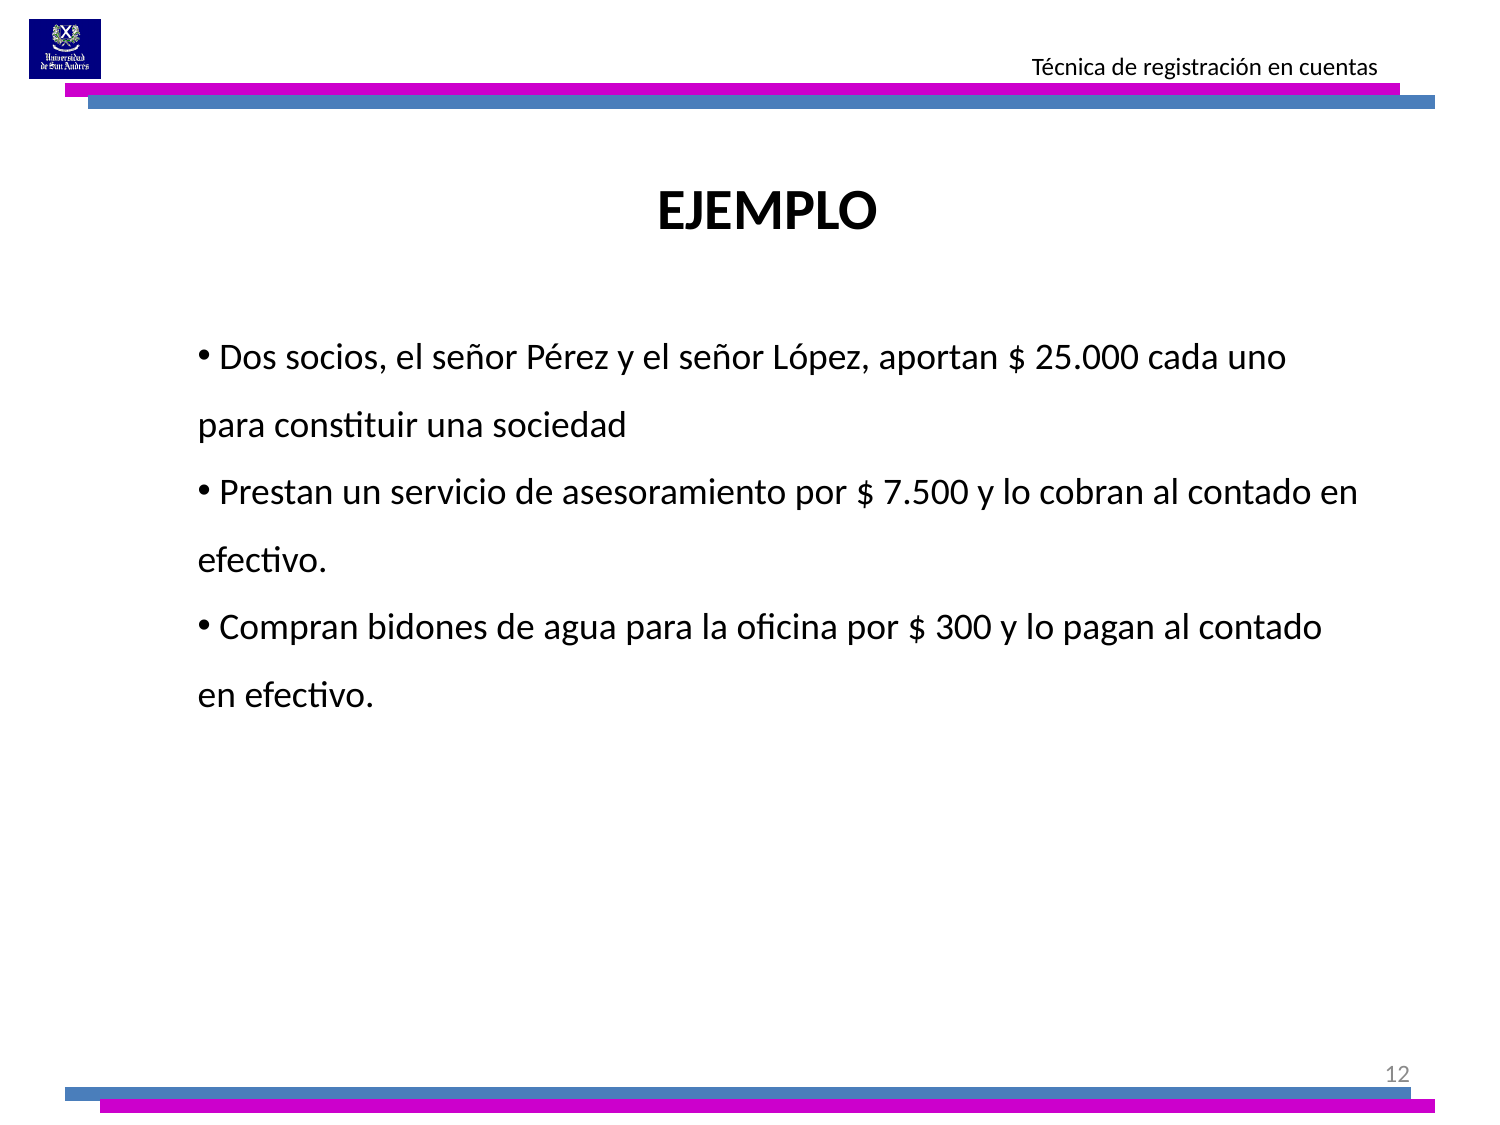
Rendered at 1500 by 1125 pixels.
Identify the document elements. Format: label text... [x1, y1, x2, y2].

picture [29, 18, 101, 79]
slide_number 12 [1074, 1042, 1425, 1099]
text_box Técnica de registración en cuentas [643, 42, 1394, 88]
text_box Dos socios, el señor Pérez y el señor López, aportan $ 25.000 cada uno para constituir una sociedad Prestan un servicio de asesoramiento por $ 7.500 y lo cobran al contado en efectivo. Compran bidones de agua para la oficina por $ 300 y lo pagan al contado en efectivo. [182, 302, 1376, 723]
title EJEMPLO [123, 137, 1412, 275]
